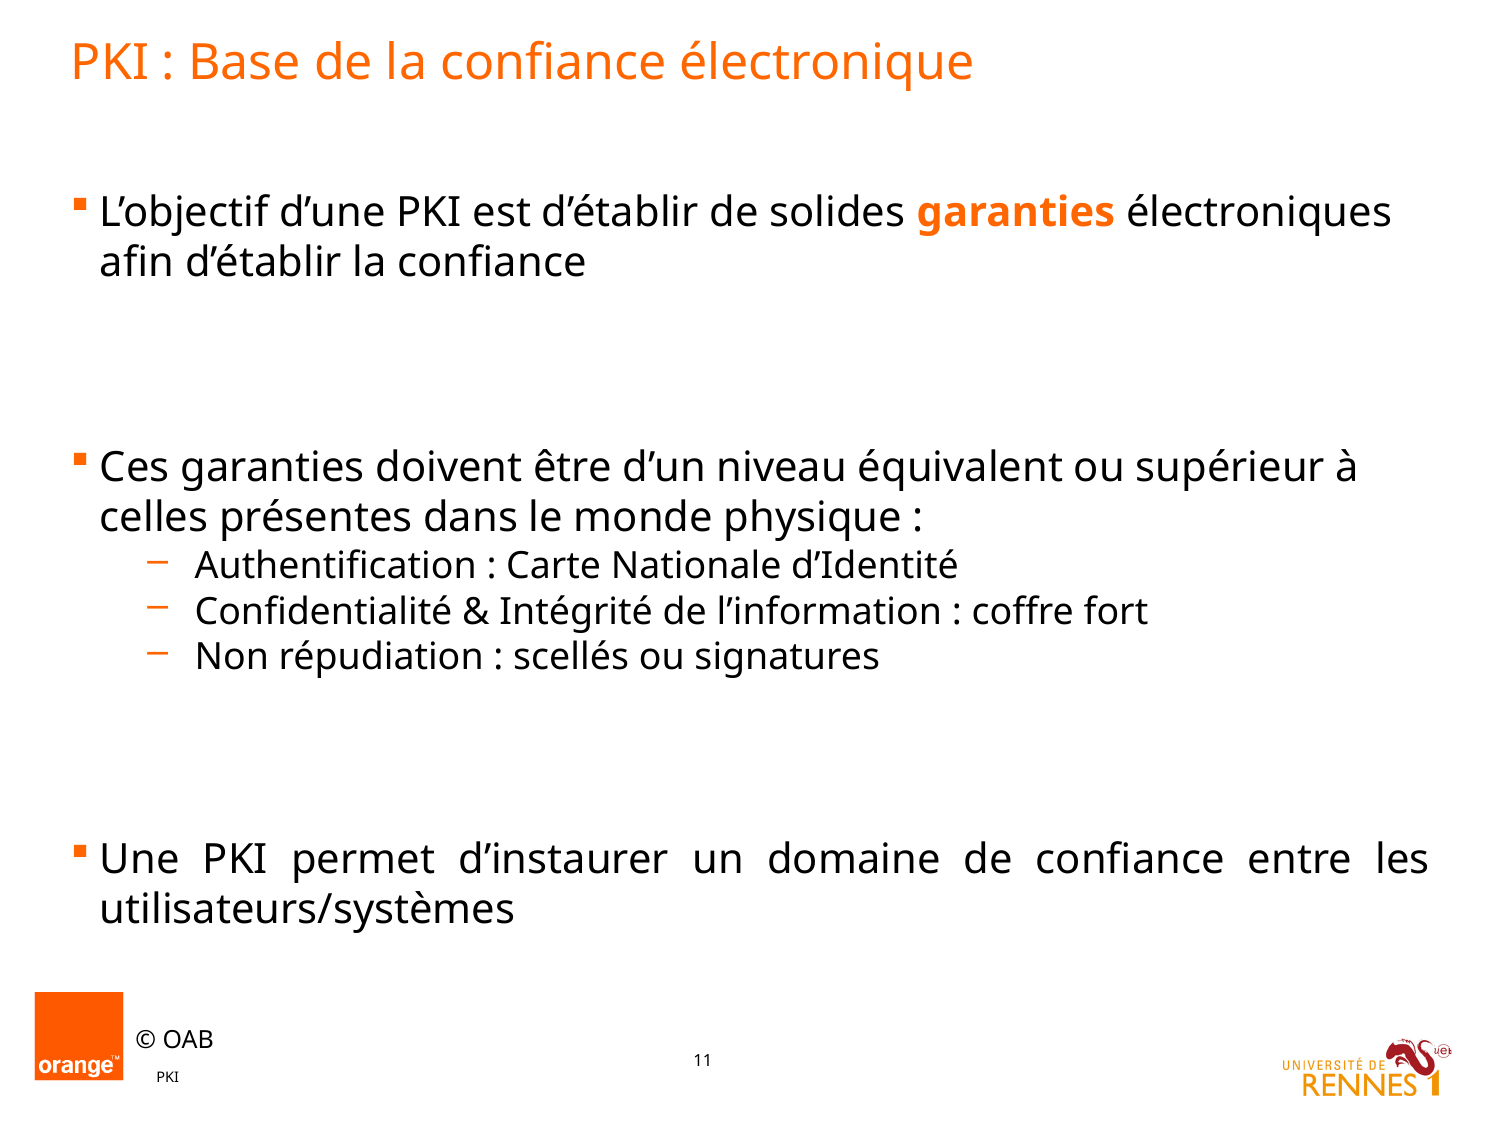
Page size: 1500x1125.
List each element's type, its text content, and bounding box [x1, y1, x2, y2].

footer PKI [141, 1060, 330, 1097]
list L’objectif d’une PKI est d’établir de solides garanties électroniques afin d’établir la confiance Ces garanties doivent être d’un niveau équivalent ou supérieur à celles présentes dans le monde physique : Authentification : Carte Nationale d’Identité Confidentialité & Intégrité de l’information : coffre fort Non répudiation : scellés ou signatures Une PKI permet d’instaurer un domaine de confiance entre les utilisateurs/systèmes [70, 184, 1431, 989]
title PKI : Base de la confiance électronique [70, 29, 1377, 184]
picture [1283, 1038, 1452, 1096]
picture [0, 947, 167, 1125]
